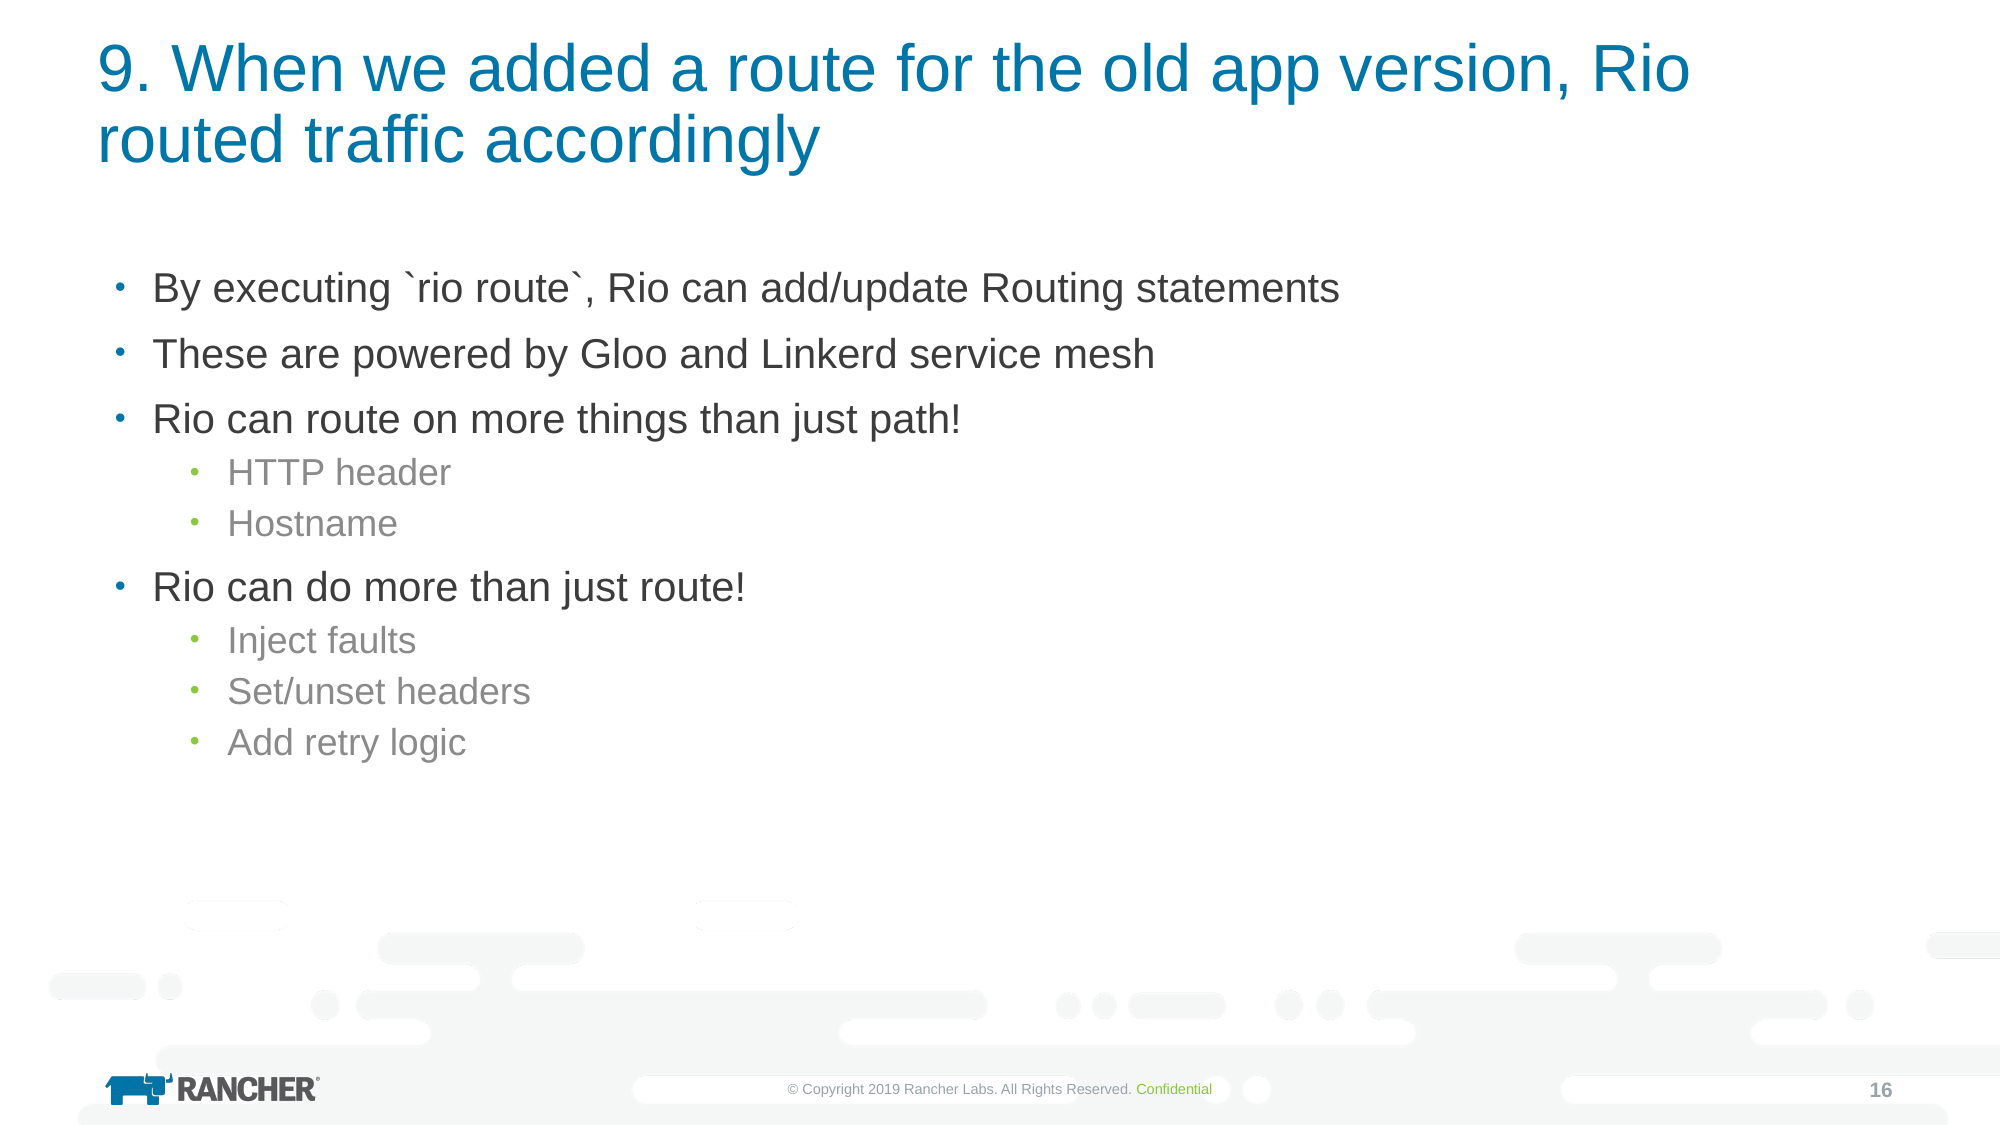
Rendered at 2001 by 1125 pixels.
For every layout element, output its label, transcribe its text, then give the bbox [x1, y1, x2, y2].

picture [105, 1073, 320, 1105]
picture [123, 1096, 147, 1105]
title 9. When we added a route for the old app version, Rio routed traffic accordingly [82, 25, 1807, 186]
picture [105, 1087, 110, 1105]
list By executing `rio route`, Rio can add/update Routing statements These are powered by Gloo and Linkerd service mesh Rio can route on more things than just path! HTTP header Hostname Rio can do more than just route! Inject faults Set/unset headers Add retry logic [99, 258, 1888, 963]
